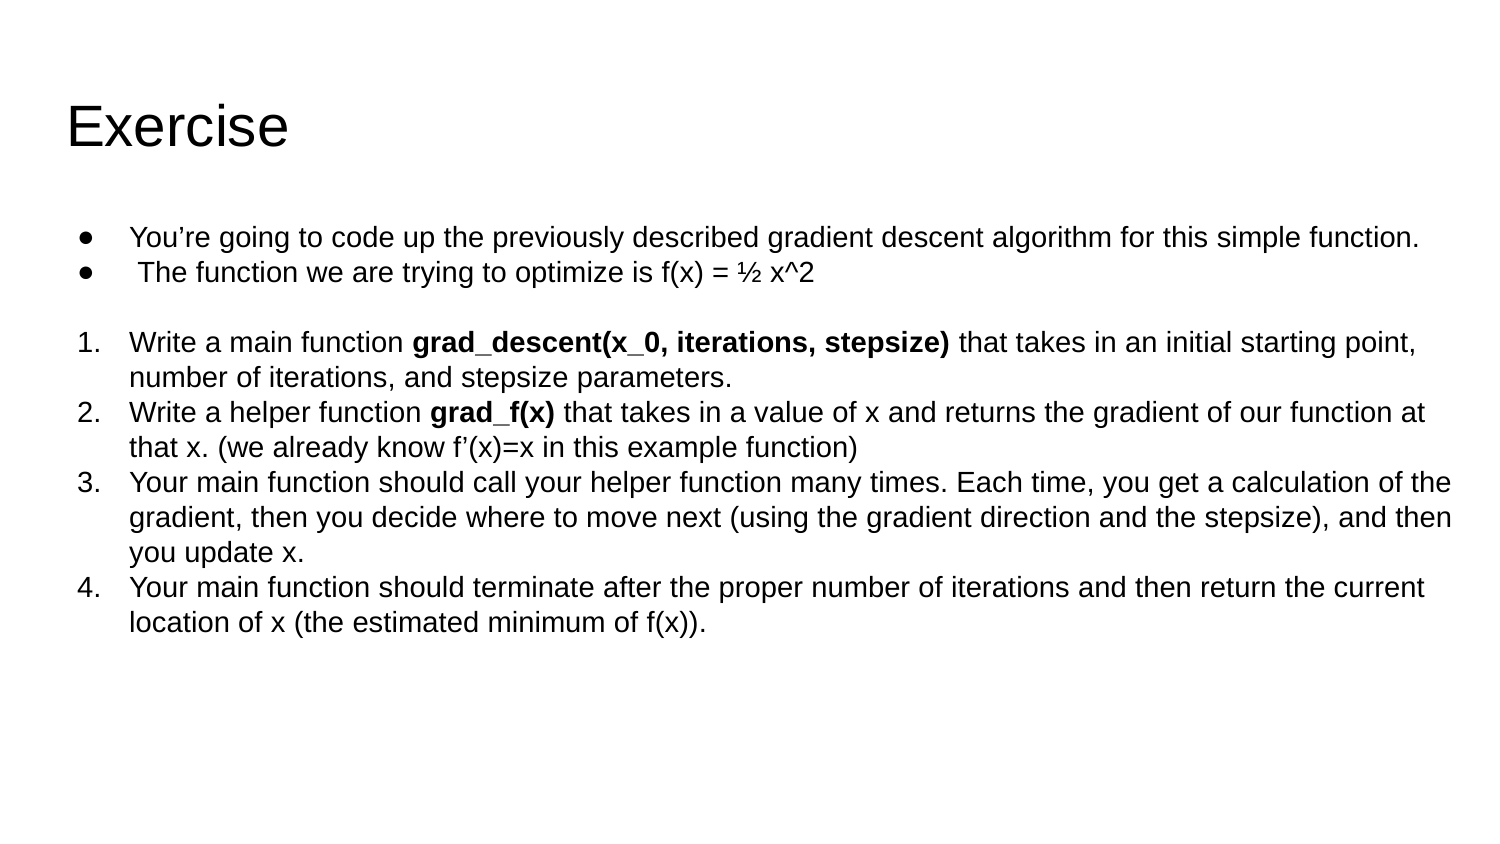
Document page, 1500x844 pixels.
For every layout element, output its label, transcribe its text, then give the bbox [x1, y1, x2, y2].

title Exercise [51, 72, 1449, 167]
text_box You’re going to code up the previously described gradient descent algorithm for this simple function. The function we are trying to optimize is f(x) = ½ x^2 Write a main function grad_descent(x_0, iterations, stepsize) that takes in an initial starting point, number of iterations, and stepsize parameters. Write a helper function grad_f(x) that takes in a value of x and returns the gradient of our function at that x. (we already know f’(x)=x in this example function) Your main function should call your helper function many times. Each time, you get a calculation of the gradient, then you decide where to move next (using the gradient direction and the stepsize), and then you update x. Your main function should terminate after the proper number of iterations and then return the current location of x (the estimated minimum of f(x)). [39, 203, 1483, 767]
